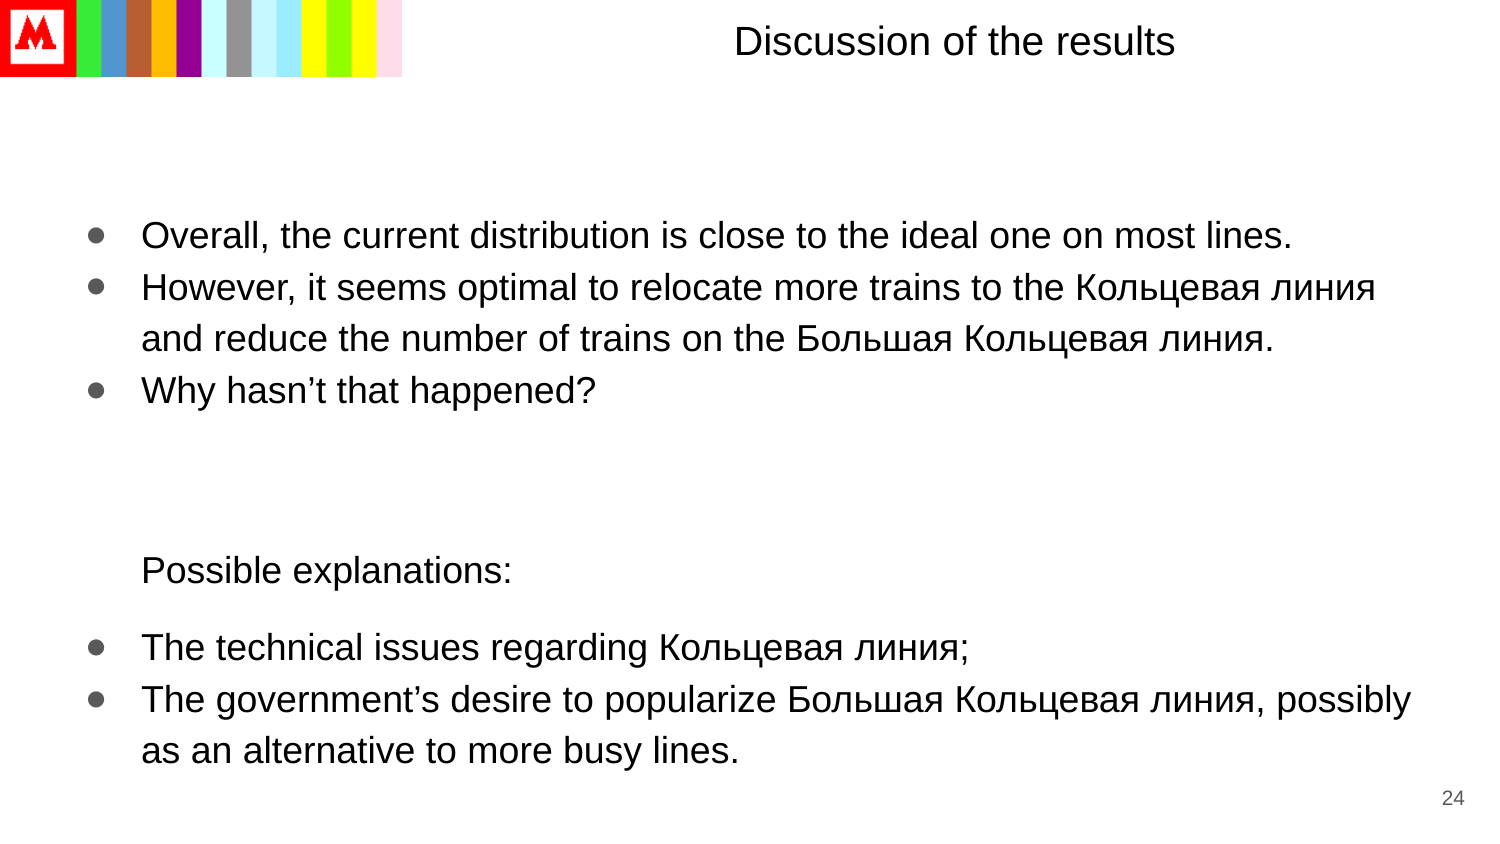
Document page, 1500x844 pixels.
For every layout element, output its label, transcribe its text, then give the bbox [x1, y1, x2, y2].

title Discussion of the results [410, 0, 1500, 80]
list Overall, the current distribution is close to the ideal one on most lines. However, it seems optimal to relocate more trains to the Кольцевая линия and reduce the number of trains on the Большая Кольцевая линия. Why hasn’t that happened? Possible explanations: The technical issues regarding Кольцевая линия; The government’s desire to popularize Большая Кольцевая линия, possibly as an alternative to more busy lines. [51, 189, 1449, 750]
slide_number 24 [1389, 764, 1480, 830]
picture [0, 0, 402, 77]
